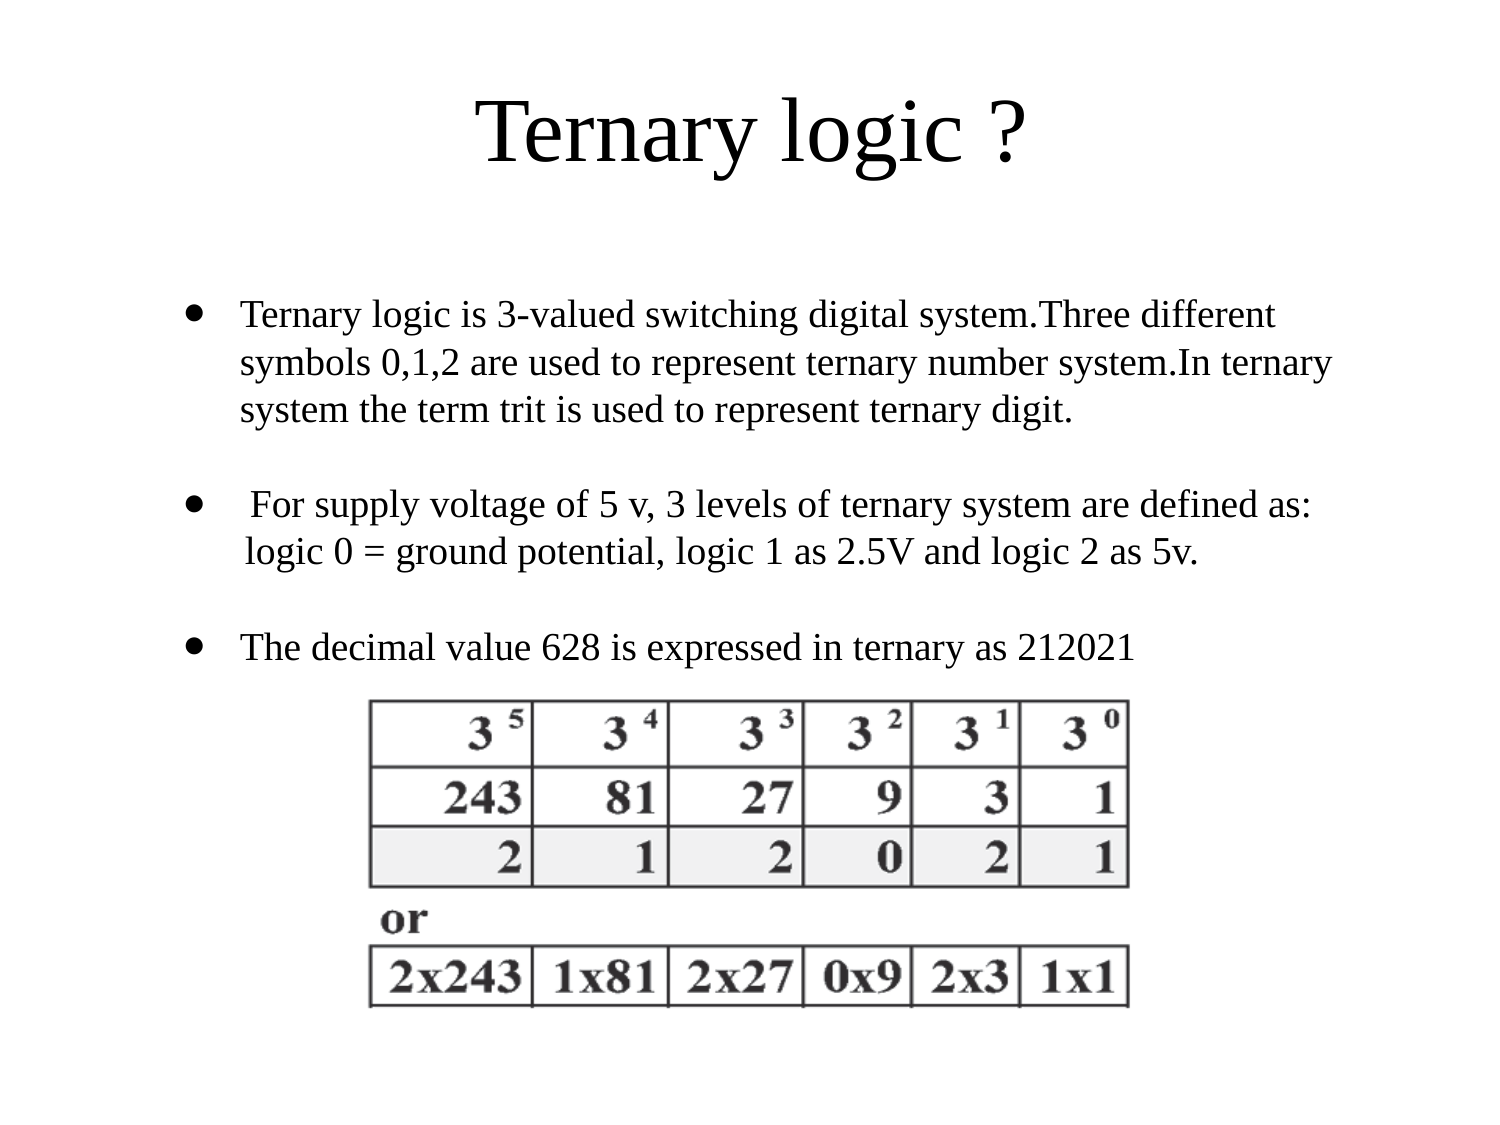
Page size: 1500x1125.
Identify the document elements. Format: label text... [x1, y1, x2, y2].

picture [359, 690, 1141, 1018]
text_box Ternary logic is 3-valued switching digital system.Three different symbols 0,1,2 are used to represent ternary number system.In ternary system the term trit is used to represent ternary digit. For supply voltage of 5 v, 3 levels of ternary system are defined as: logic 0 = ground potential, logic 1 as 2.5V and logic 2 as 5v. The decimal value 628 is expressed in ternary as 212021 [149, 273, 1354, 1044]
title Ternary logic ? [76, 30, 1427, 219]
